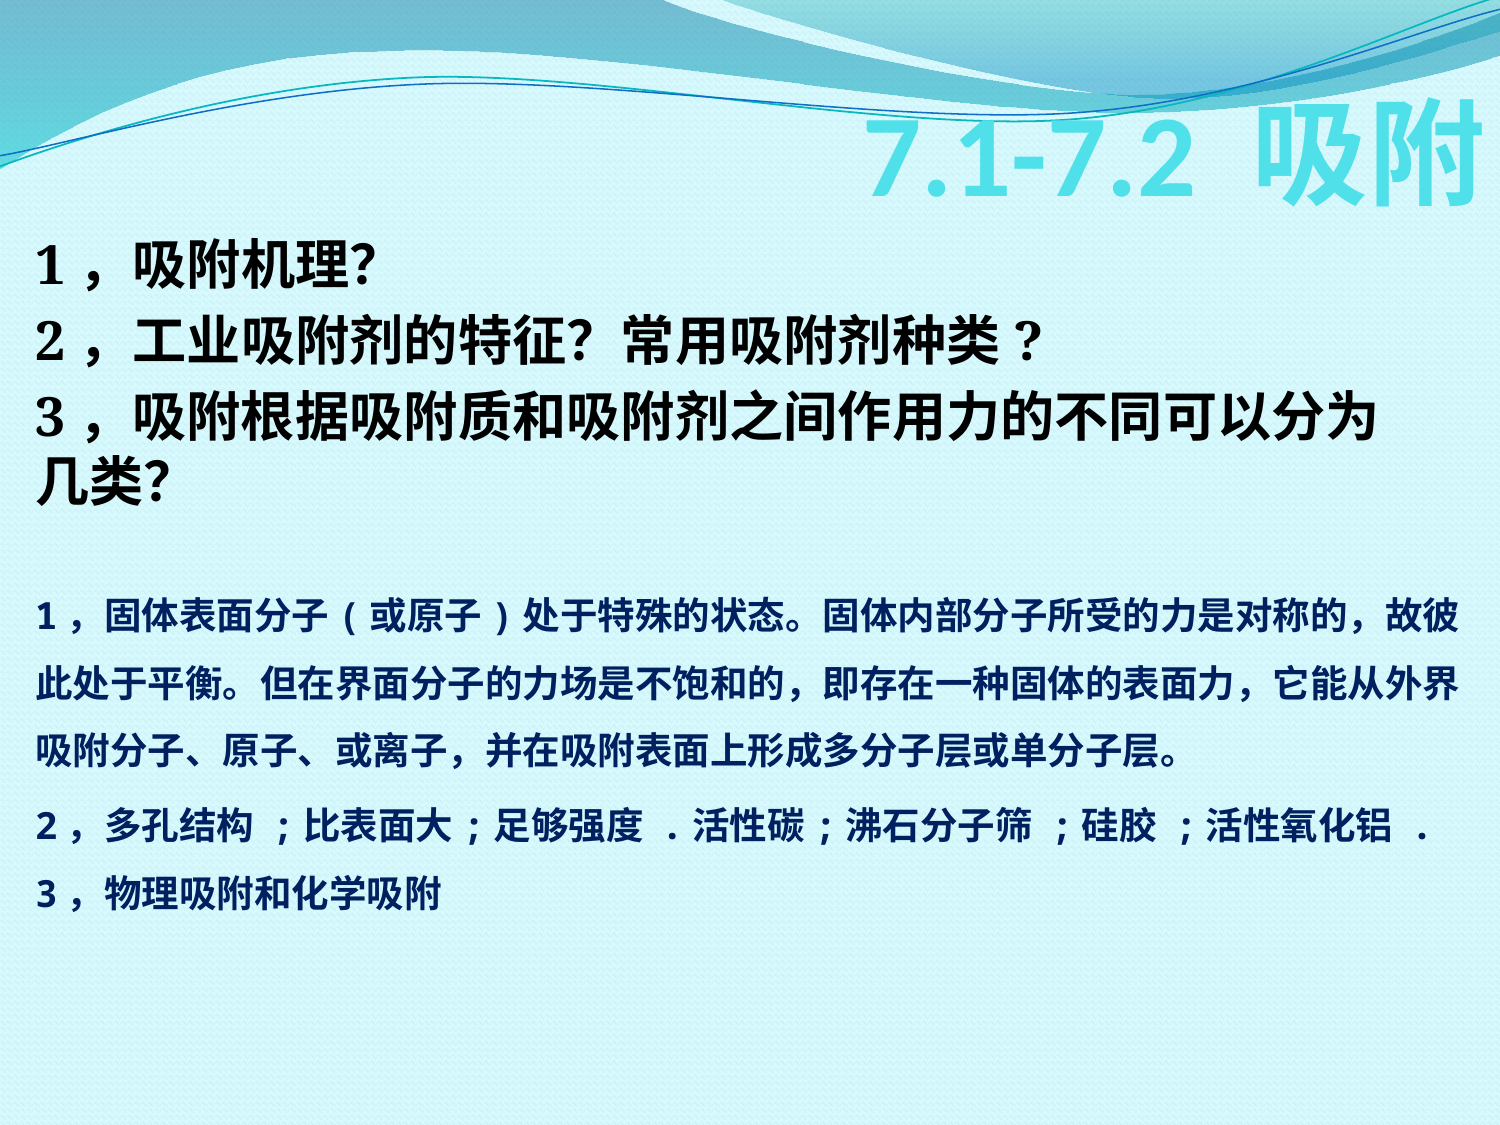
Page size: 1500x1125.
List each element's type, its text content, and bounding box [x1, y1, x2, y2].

text_box 1，固体表面分子(或原子)处于特殊的状态。固体内部分子所受的力是对称的，故彼此处于平衡。但在界面分子的力场是不饱和的，即存在一种固体的表面力，它能从外界吸附分子、原子、或离子，并在吸附表面上形成多分子层或单分子层。 2，多孔结构 ;比表面大;足够强度 .活性碳;沸石分子筛 ;硅胶 ;活性氧化铝 . 3，物理吸附和化学吸附 [35, 562, 1500, 973]
title 7.1-7.2 吸附 [200, 46, 1489, 220]
subtitle 1，吸附机理？ 2，工业吸附剂的特征？常用吸附剂种类? 3，吸附根据吸附质和吸附剂之间作用力的不同可以分为几类？ [35, 222, 1442, 551]
